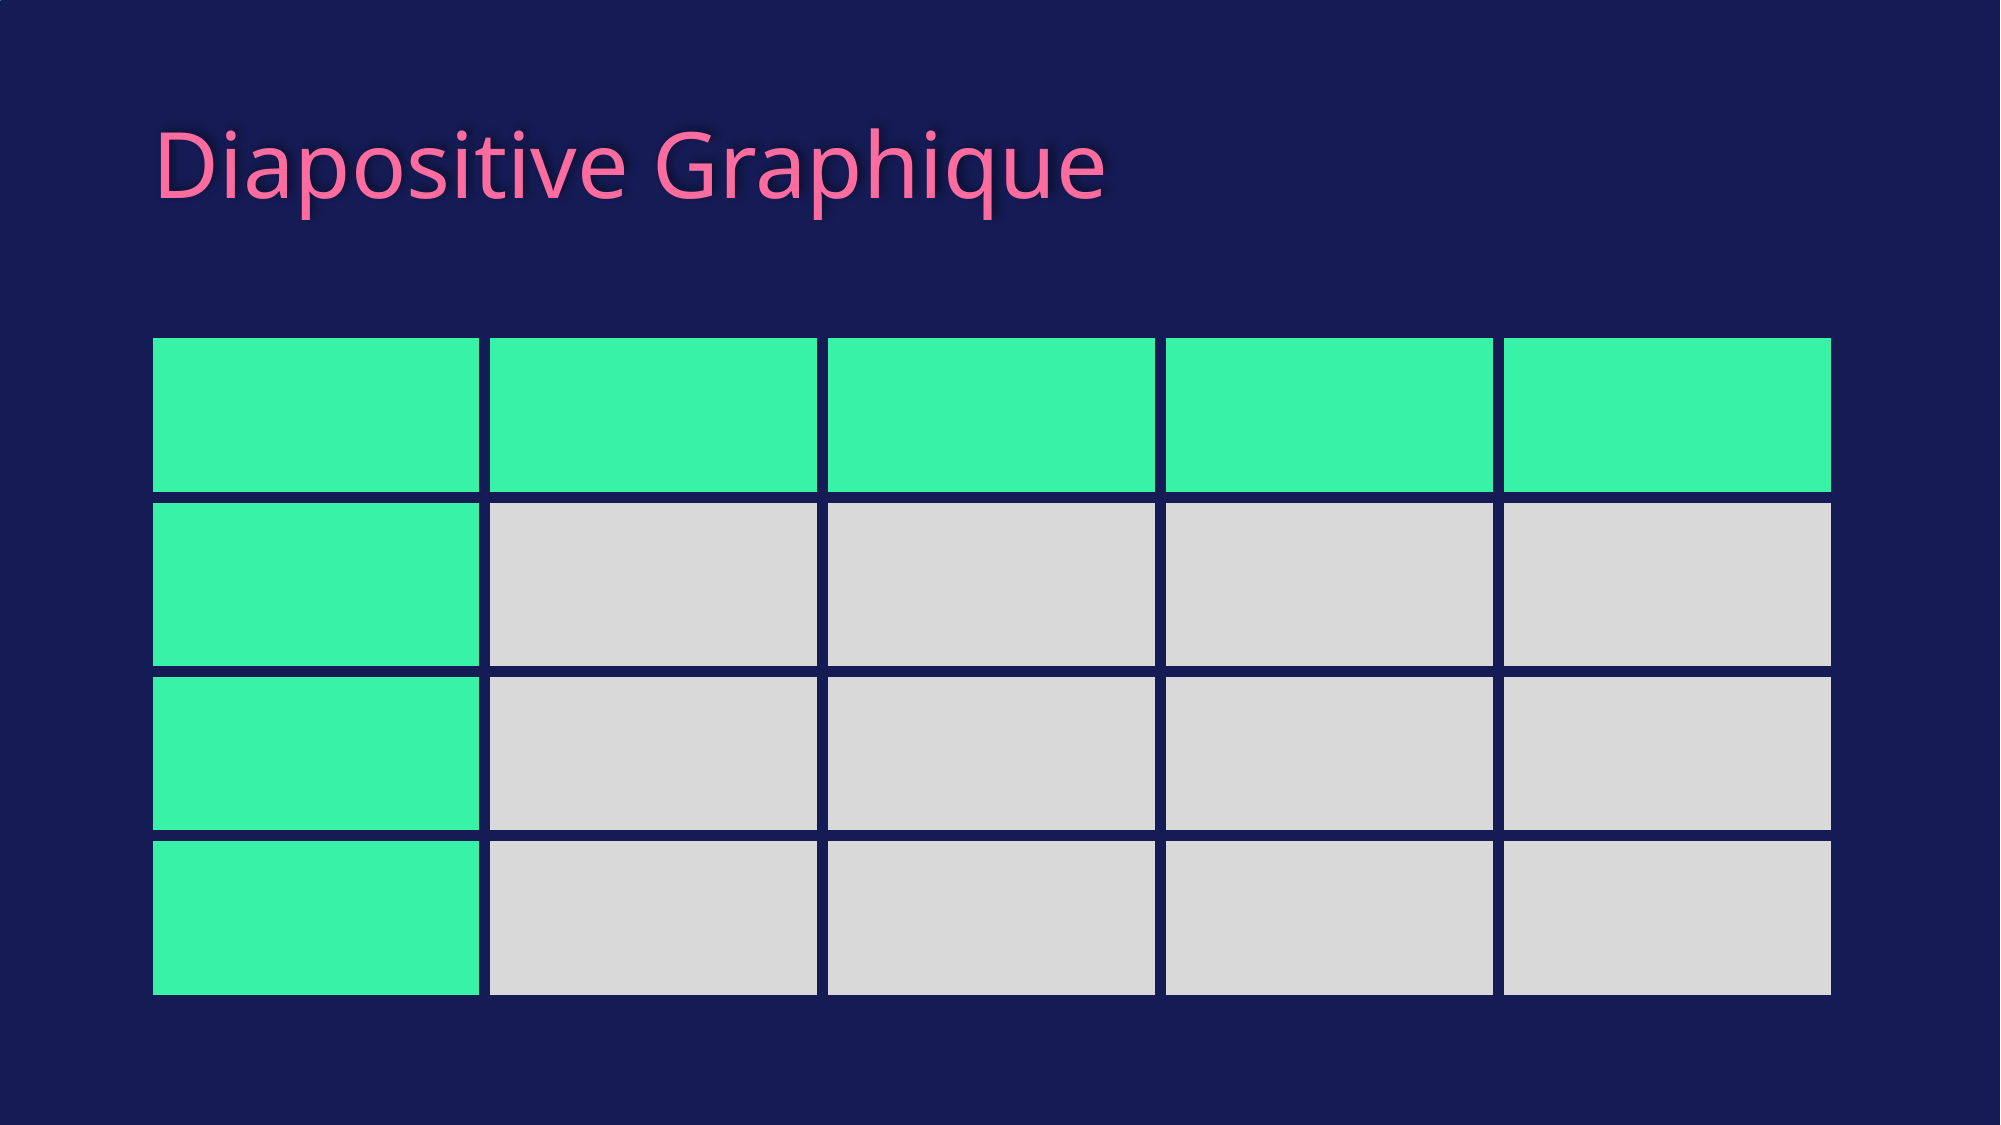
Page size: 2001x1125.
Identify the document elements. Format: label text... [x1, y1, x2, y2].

table_cell [1166, 503, 1493, 666]
table_cell [1166, 841, 1493, 995]
table_header [490, 338, 817, 492]
table_header [828, 338, 1155, 492]
table_cell [153, 841, 479, 995]
table_header [1166, 338, 1493, 492]
list [137, 299, 1863, 1014]
table_header [153, 338, 479, 492]
title Diapositive Graphique [137, 59, 1863, 278]
table_cell [828, 677, 1155, 830]
table_cell [490, 841, 817, 995]
table_cell [490, 503, 817, 666]
table_cell [153, 503, 479, 666]
table_cell [828, 503, 1155, 666]
table_header [1504, 338, 1831, 492]
table_cell [1504, 677, 1831, 830]
table_cell [490, 677, 817, 830]
table_cell [1166, 677, 1493, 830]
table_cell [1504, 841, 1831, 995]
table_cell [153, 677, 479, 830]
table_cell [828, 841, 1155, 995]
table_cell [1504, 503, 1831, 666]
